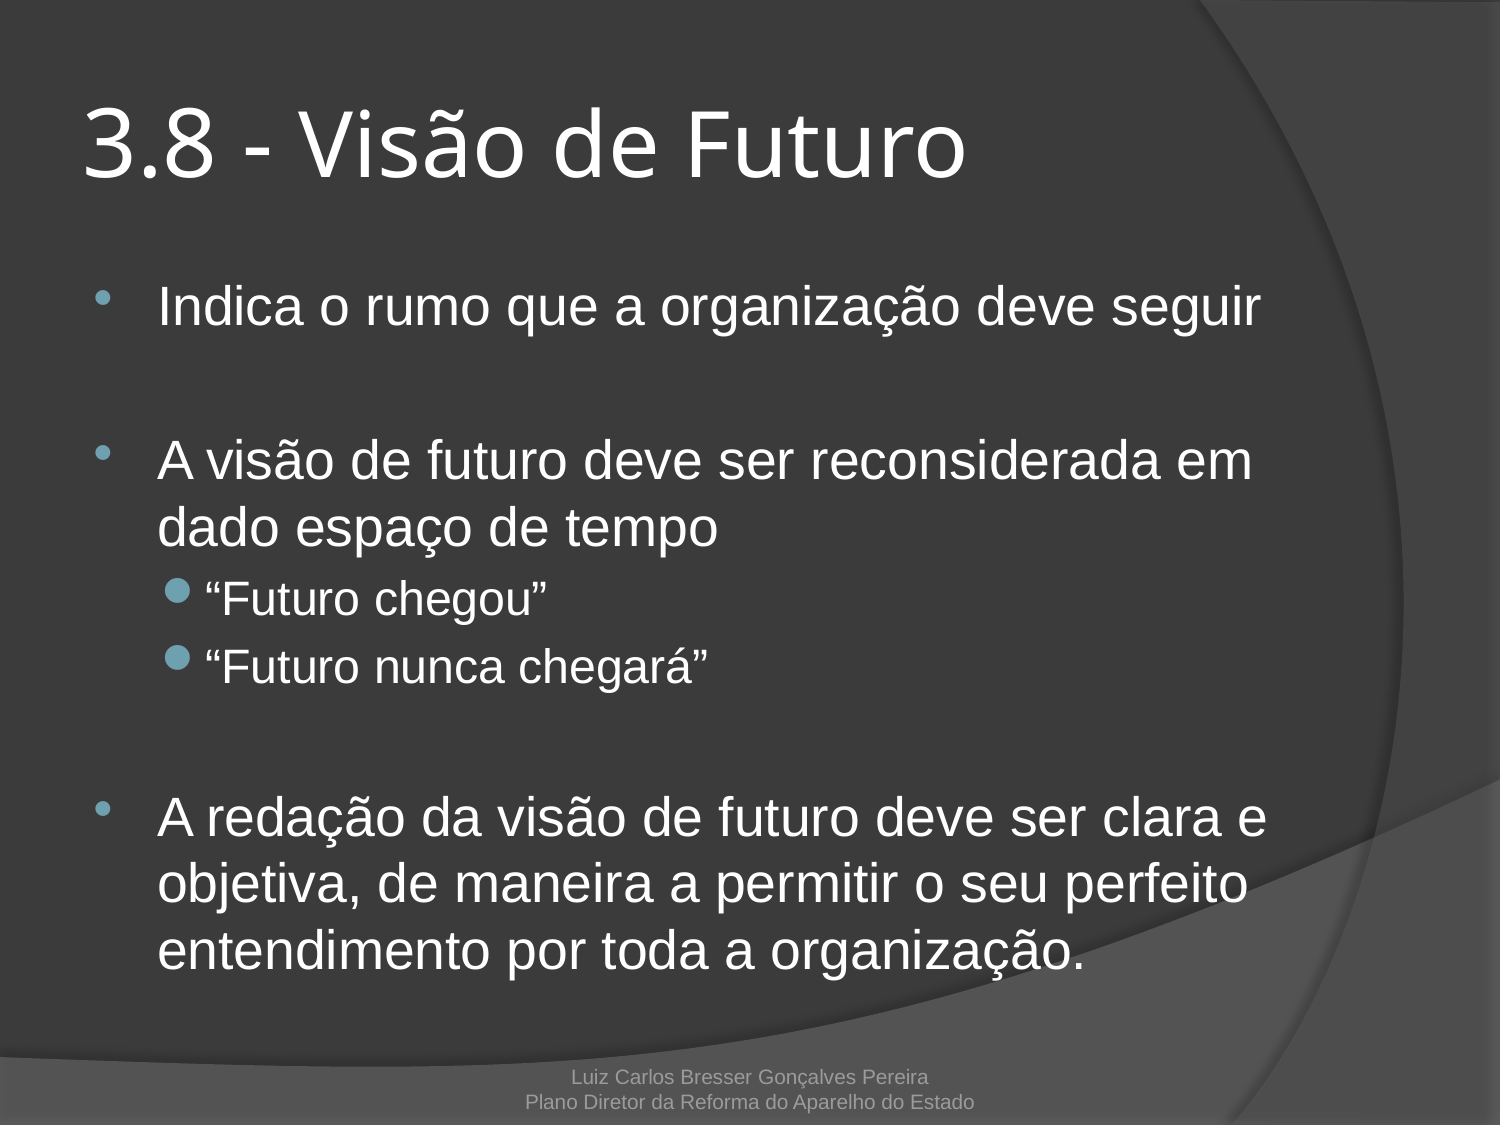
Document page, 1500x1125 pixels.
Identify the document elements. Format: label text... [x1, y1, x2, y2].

footer Luiz Carlos Bresser Gonçalves Pereira Plano Diretor da Reforma do Aparelho do Estado [512, 1053, 988, 1114]
list Indica o rumo que a organização deve seguir A visão de futuro deve ser reconsiderada em dado espaço de tempo “Futuro chegou” “Futuro nunca chegará” A redação da visão de futuro deve ser clara e objetiva, de maneira a permitir o seu perfeito entendimento por toda a organização. [75, 262, 1300, 1005]
title 3.8 - Visão de Futuro [75, 45, 1450, 233]
